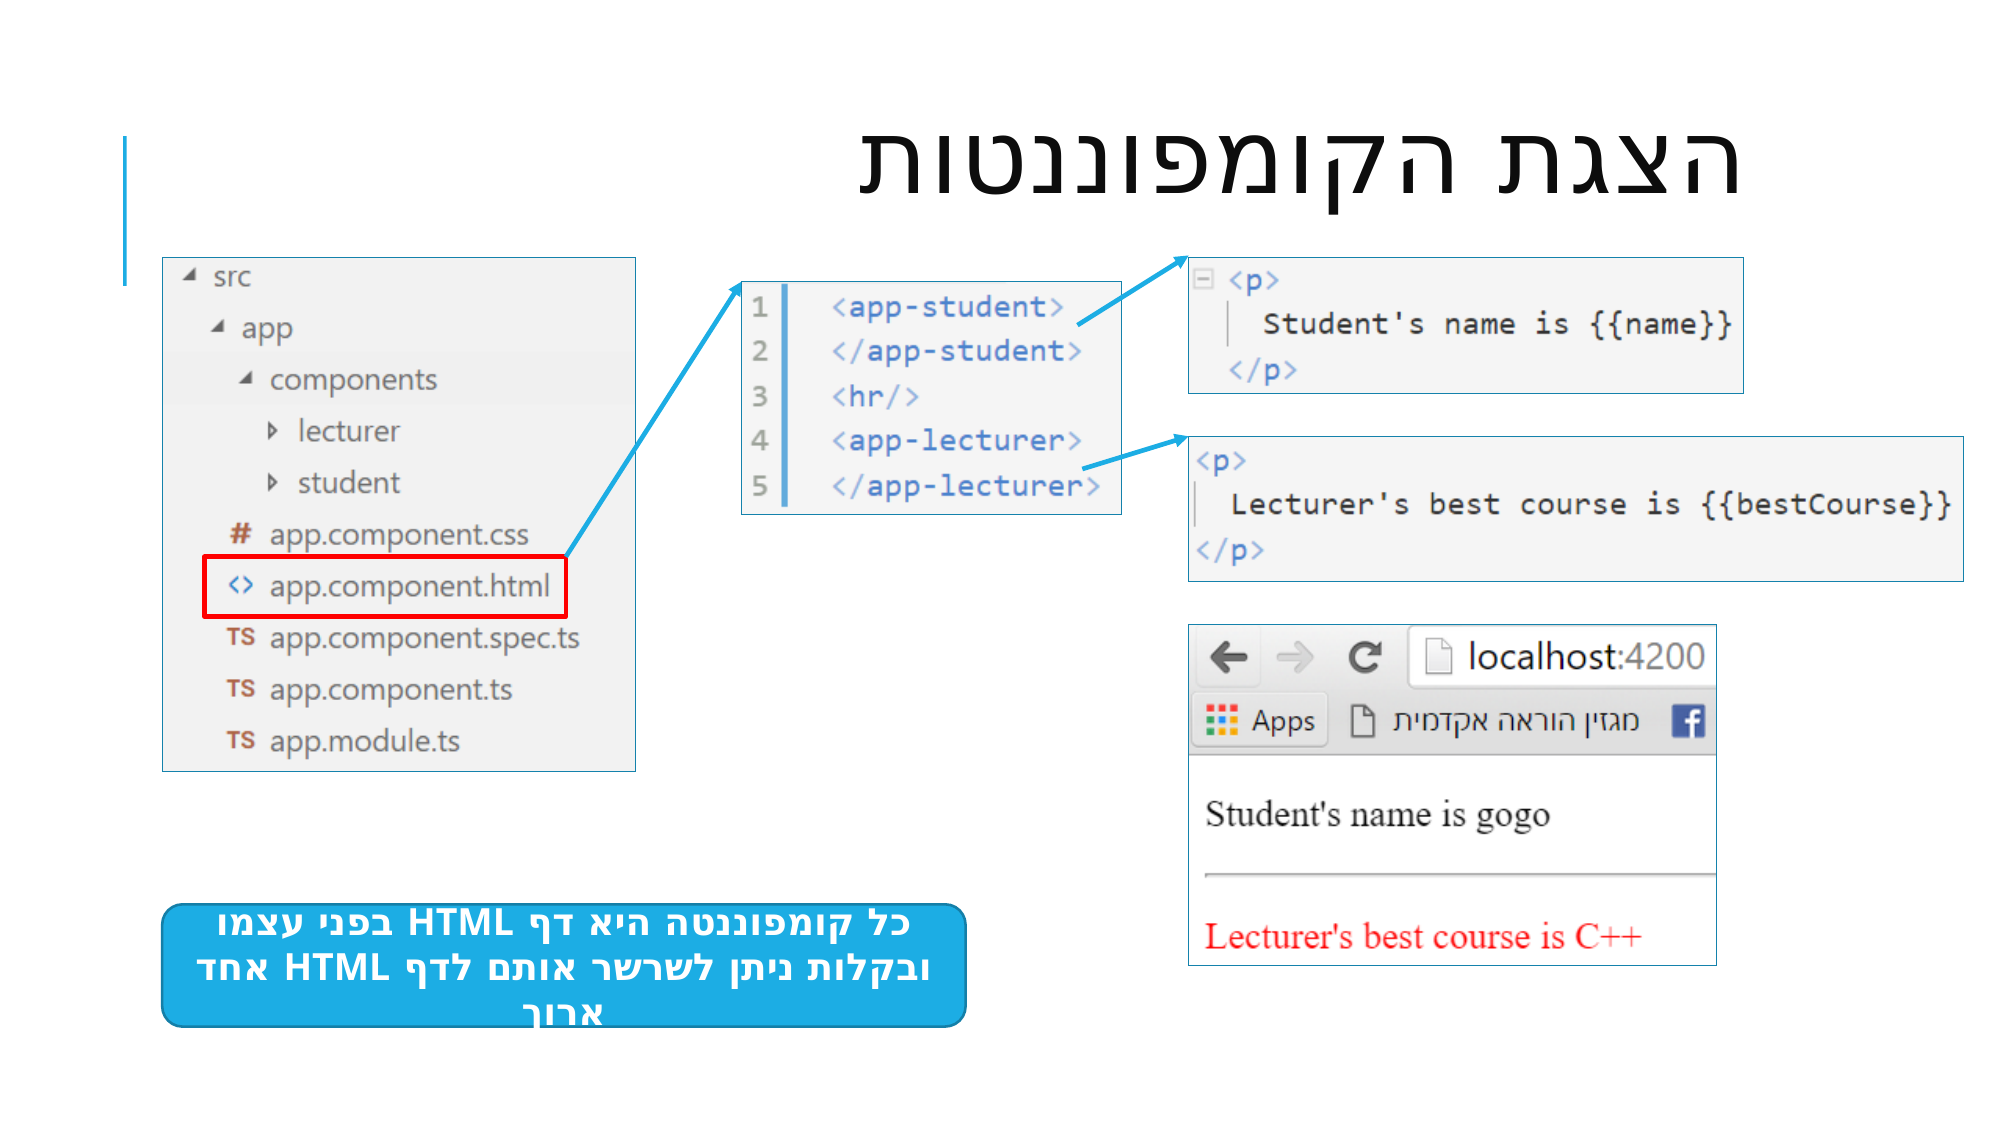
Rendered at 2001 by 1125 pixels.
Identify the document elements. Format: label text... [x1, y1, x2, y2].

picture [1188, 624, 1717, 966]
title הצגת הקומפוננטות [168, 41, 1763, 288]
picture [1188, 256, 1744, 394]
picture [1188, 436, 1964, 582]
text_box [1082, 436, 1189, 470]
picture [741, 281, 1122, 515]
picture [161, 256, 636, 772]
text_box כל קומפוננטה היא דף HTML בפני עצמו ובקלות ניתן לשרשר אותם לדף HTML אחד ארוך [160, 903, 967, 1028]
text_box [565, 281, 743, 558]
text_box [1077, 255, 1189, 326]
